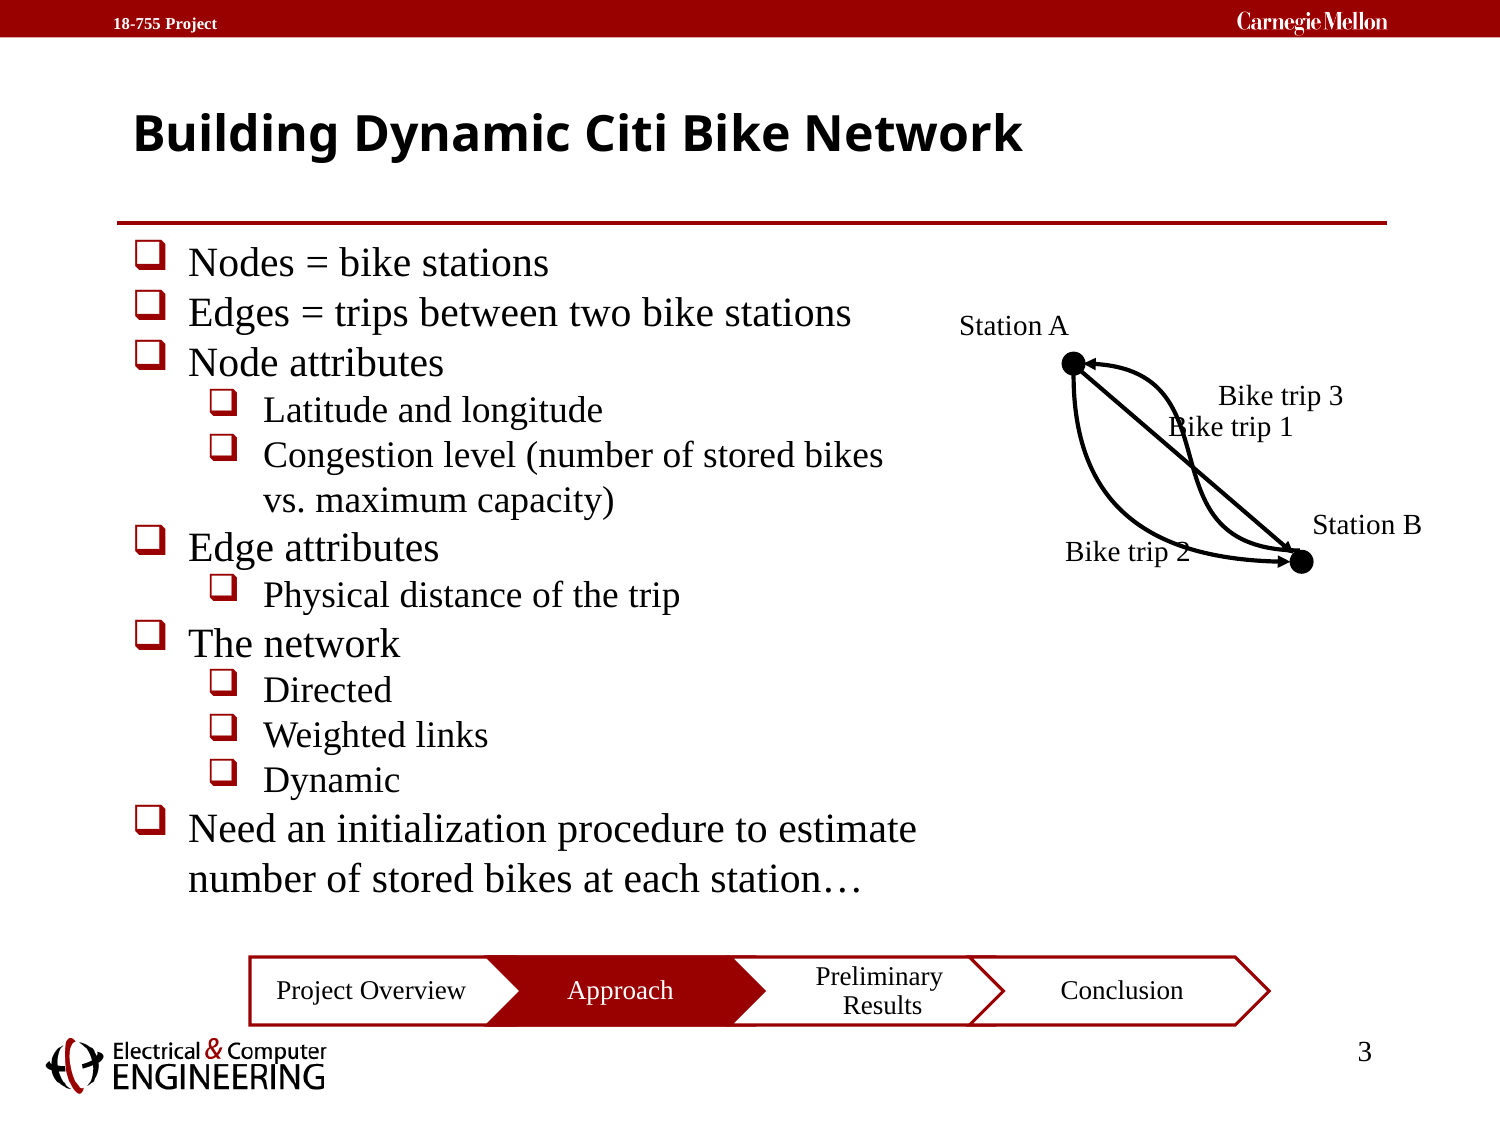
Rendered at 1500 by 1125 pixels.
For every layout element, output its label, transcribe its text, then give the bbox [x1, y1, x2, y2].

slide_number 3 [1074, 1025, 1388, 1100]
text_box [487, 957, 763, 1025]
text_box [1291, 497, 1438, 573]
text_box Nodes = bike stations Edges = trips between two bike stations Node attributes Latitude and longitude Congestion level (number of stored bikes vs. maximum capacity) Edge attributes Physical distance of the trip The network Directed Weighted links Dynamic Need an initialization procedure to estimate number of stored bikes at each station… [117, 227, 946, 908]
picture [1237, 11, 1388, 36]
title Building Dynamic Citi Bike Network [117, 41, 1388, 223]
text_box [1050, 374, 1291, 576]
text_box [944, 299, 1085, 375]
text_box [1083, 363, 1360, 551]
picture [37, 1030, 338, 1100]
